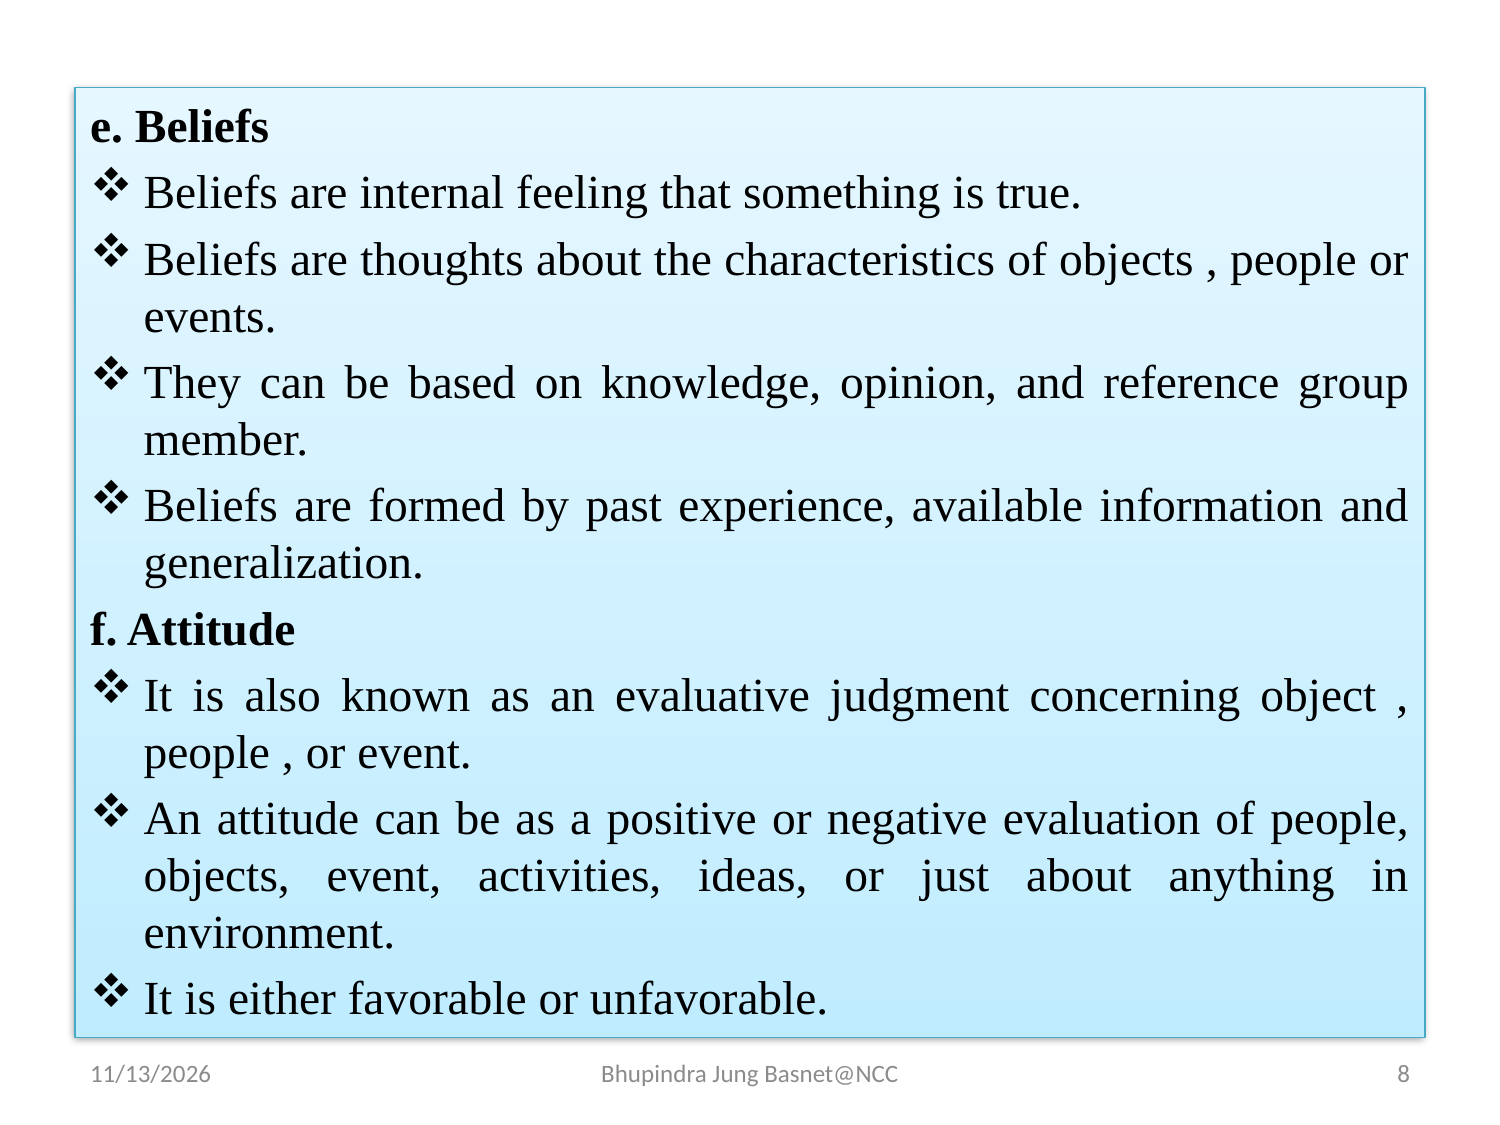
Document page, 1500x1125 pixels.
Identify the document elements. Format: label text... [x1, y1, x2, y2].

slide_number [75, 1042, 425, 1103]
list e. Beliefs Beliefs are internal feeling that something is true. Beliefs are thoughts about the characteristics of objects , people or events. They can be based on knowledge, opinion, and reference group member. Beliefs are formed by past experience, available information and generalization. f. Attitude It is also known as an evaluative judgment concerning object , people , or event. An attitude can be as a positive or negative evaluation of people, objects, event, activities, ideas, or just about anything in environment. It is either favorable or unfavorable. [74, 87, 1426, 1038]
slide_number 8 [1074, 1042, 1425, 1103]
footer Bhupindra Jung Basnet@NCC [512, 1042, 988, 1103]
